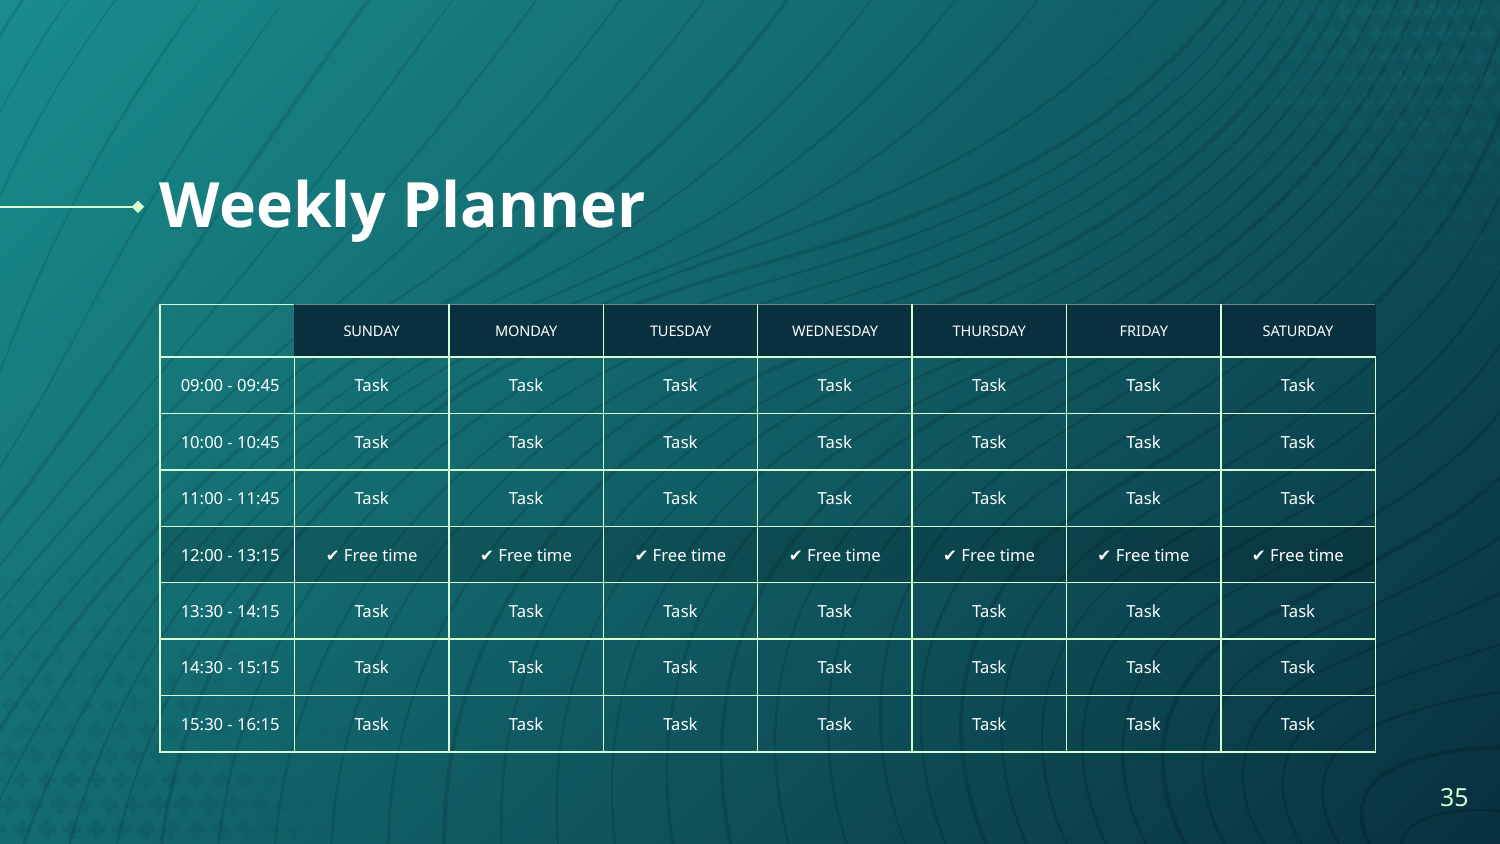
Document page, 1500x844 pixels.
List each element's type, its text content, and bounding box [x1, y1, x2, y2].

table_cell Task [295, 358, 448, 413]
table_cell 13:30 - 14:15 [161, 583, 294, 638]
table_cell Task [913, 414, 1066, 469]
table_header SUNDAY [295, 305, 448, 356]
table_cell Task [295, 696, 448, 751]
table_cell 09:00 - 09:45 [161, 358, 294, 413]
table_cell 10:00 - 10:45 [161, 414, 294, 469]
table_cell Task [758, 358, 911, 413]
table_cell Task [913, 471, 1066, 526]
table_cell Task [1222, 414, 1375, 469]
table_cell ✔ Free time [1067, 527, 1220, 582]
table_cell Task [604, 583, 757, 638]
table_cell 14:30 - 15:15 [161, 640, 294, 695]
table_cell Task [450, 358, 603, 413]
table_cell Task [604, 471, 757, 526]
table_cell Task [604, 640, 757, 695]
table_cell Task [450, 414, 603, 469]
table_cell Task [1222, 358, 1375, 413]
table_cell Task [1222, 696, 1375, 751]
table_cell Task [1067, 583, 1220, 638]
table_cell Task [450, 640, 603, 695]
table_cell 12:00 - 13:15 [161, 527, 294, 582]
table_cell Task [758, 640, 911, 695]
table_cell Task [604, 696, 757, 751]
slide_number 35 [1378, 766, 1469, 832]
table_cell Task [1067, 471, 1220, 526]
table_cell Task [758, 696, 911, 751]
table_cell Task [450, 696, 603, 751]
table_header MONDAY [450, 305, 603, 356]
table_cell Task [758, 414, 911, 469]
table_cell Task [295, 640, 448, 695]
table_cell Task [913, 583, 1066, 638]
table_header SATURDAY [1222, 305, 1375, 356]
table_cell ✔ Free time [1222, 527, 1375, 582]
table_cell ✔ Free time [604, 527, 757, 582]
table_cell ✔ Free time [758, 527, 911, 582]
table_header [161, 305, 294, 356]
table_header TUESDAY [604, 305, 757, 356]
table_cell Task [295, 583, 448, 638]
table_header FRIDAY [1067, 305, 1220, 356]
table_cell Task [450, 471, 603, 526]
table_cell Task [1222, 583, 1375, 638]
table_cell Task [1222, 471, 1375, 526]
table_cell Task [1222, 640, 1375, 695]
table_cell Task [913, 696, 1066, 751]
table_cell ✔ Free time [913, 527, 1066, 582]
table_cell Task [1067, 414, 1220, 469]
table_cell 11:00 - 11:45 [161, 471, 294, 526]
title Weekly Planner [159, 174, 1340, 240]
table_cell Task [1067, 640, 1220, 695]
table_cell 15:30 - 16:15 [161, 696, 294, 751]
table_header WEDNESDAY [758, 305, 911, 356]
table_cell Task [1067, 358, 1220, 413]
table_cell Task [758, 583, 911, 638]
table_cell Task [604, 358, 757, 413]
table_cell Task [913, 640, 1066, 695]
table_cell Task [295, 471, 448, 526]
table_cell Task [295, 414, 448, 469]
table_cell Task [450, 583, 603, 638]
table_cell Task [604, 414, 757, 469]
table_cell Task [1067, 696, 1220, 751]
table_cell ✔ Free time [295, 527, 448, 582]
table_header THURSDAY [913, 305, 1066, 356]
table_cell Task [913, 358, 1066, 413]
table_cell ✔ Free time [450, 527, 603, 582]
table_cell Task [758, 471, 911, 526]
